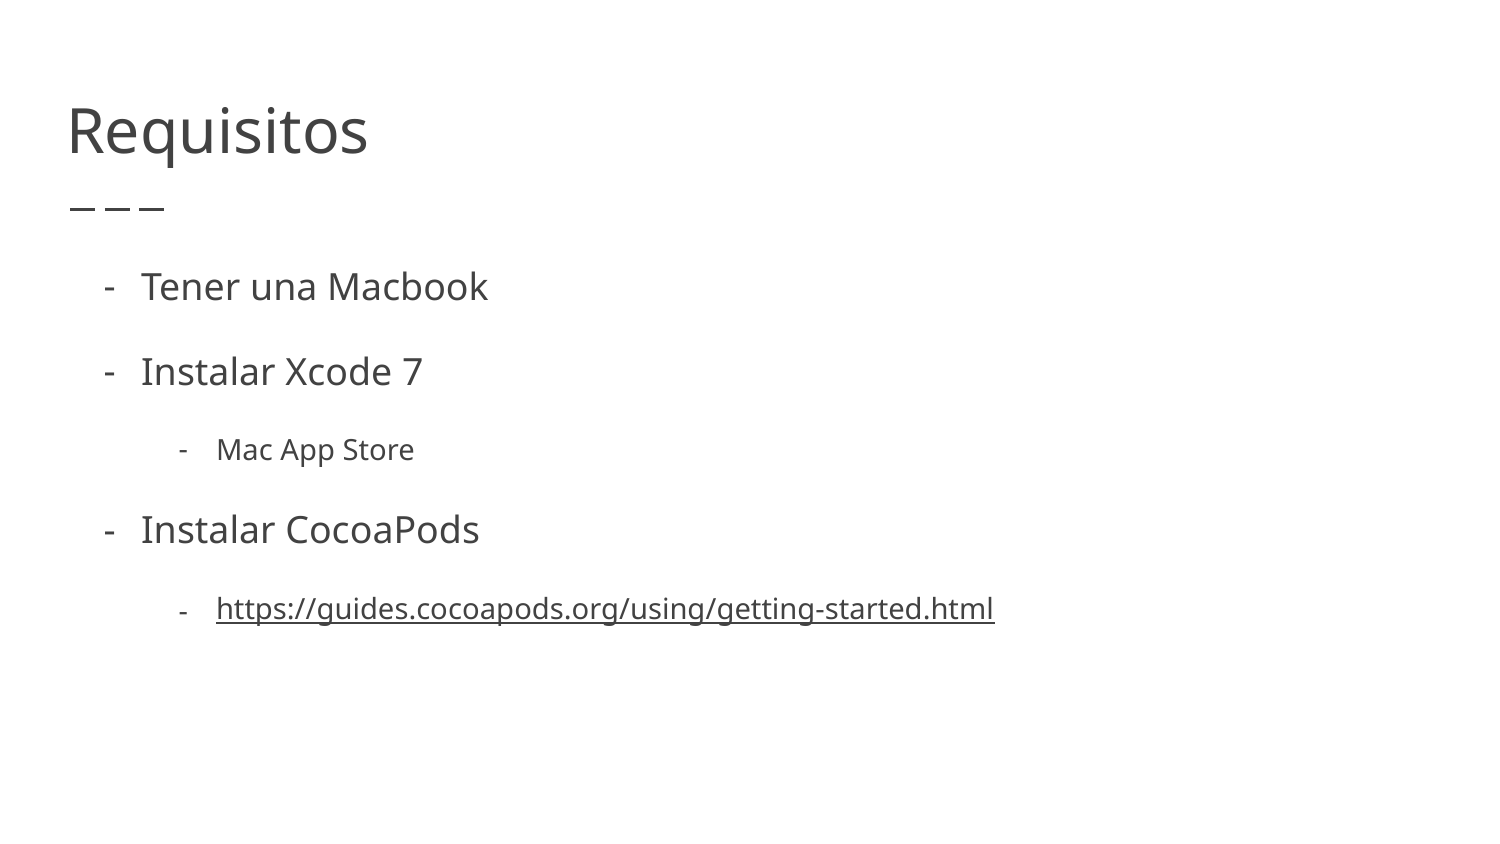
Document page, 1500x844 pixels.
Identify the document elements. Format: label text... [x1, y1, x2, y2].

title Requisitos [51, 61, 1449, 182]
list Tener una Macbook Instalar Xcode 7 Mac App Store Instalar CocoaPods https://guides.cocoapods.org/using/getting-started.html [51, 240, 1449, 750]
